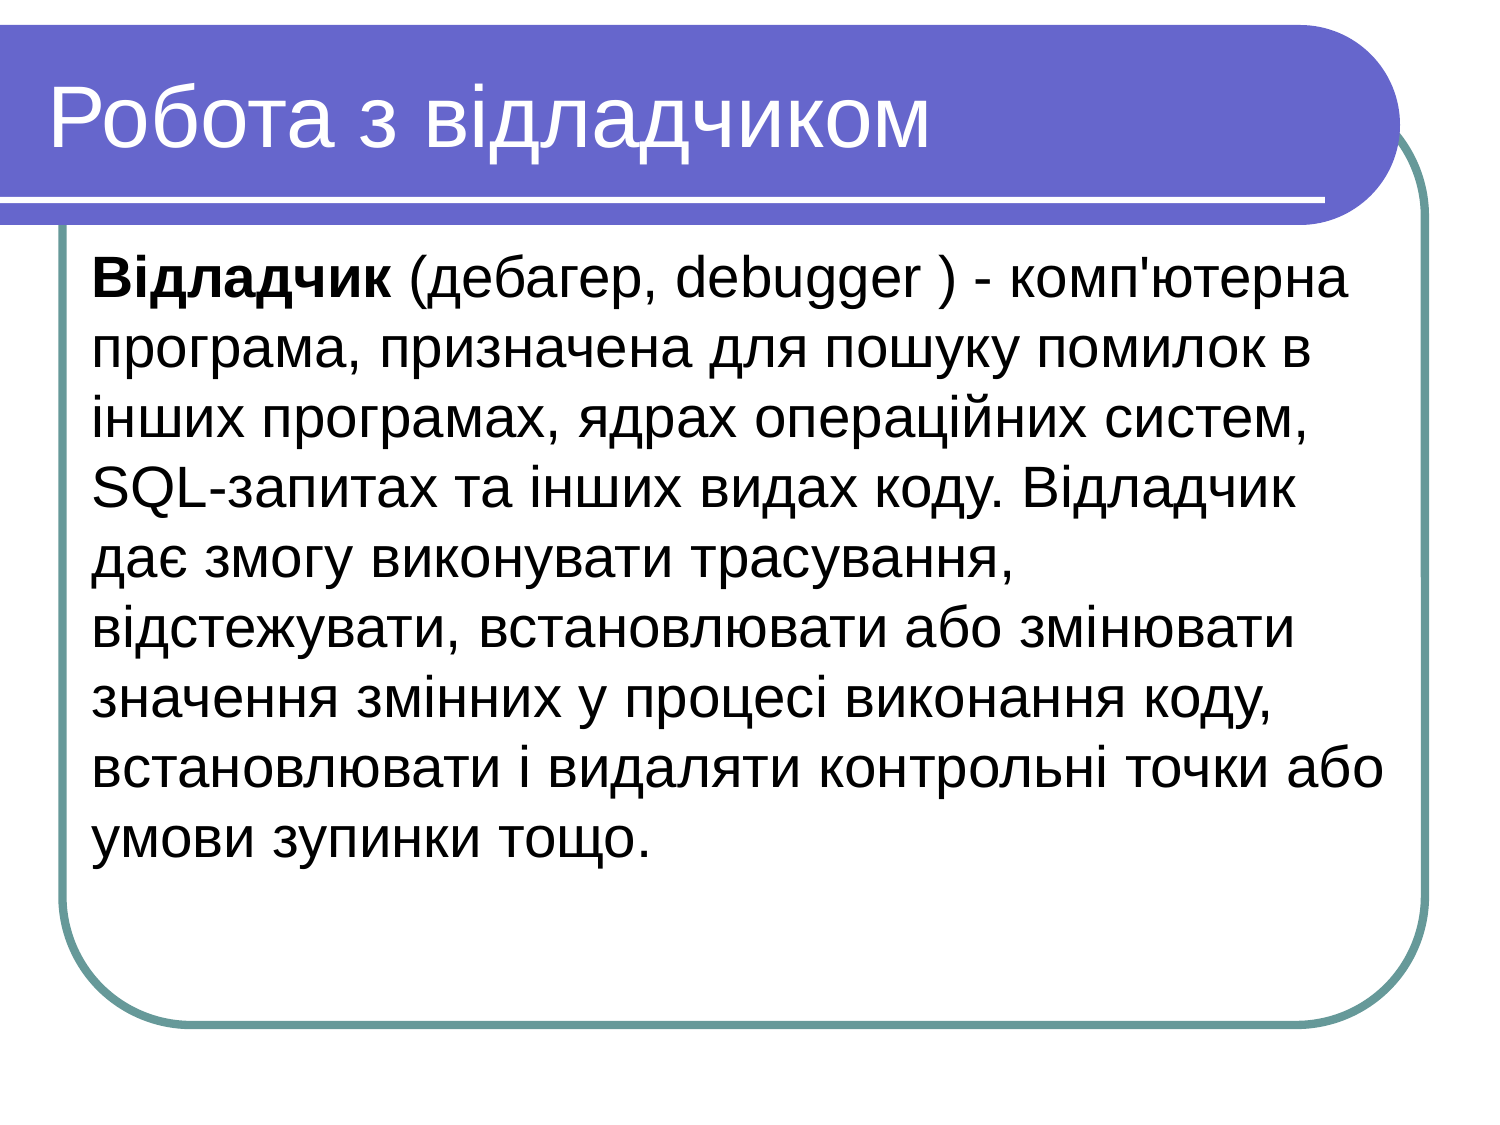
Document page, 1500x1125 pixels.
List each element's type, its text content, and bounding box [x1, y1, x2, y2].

list Відладчик (дебагер, debugger ) - комп'ютерна програма, призначена для пошуку помилок в інших програмах, ядрах операційних систем, SQL-запитах та інших видах коду. Відладчик дає змогу виконувати трасування, відстежувати, встановлювати або змінювати значення змінних у процесі виконання коду, встановлювати і видаляти контрольні точки або умови зупинки тощо. [76, 231, 1413, 958]
title Робота з відладчиком [31, 37, 1348, 188]
